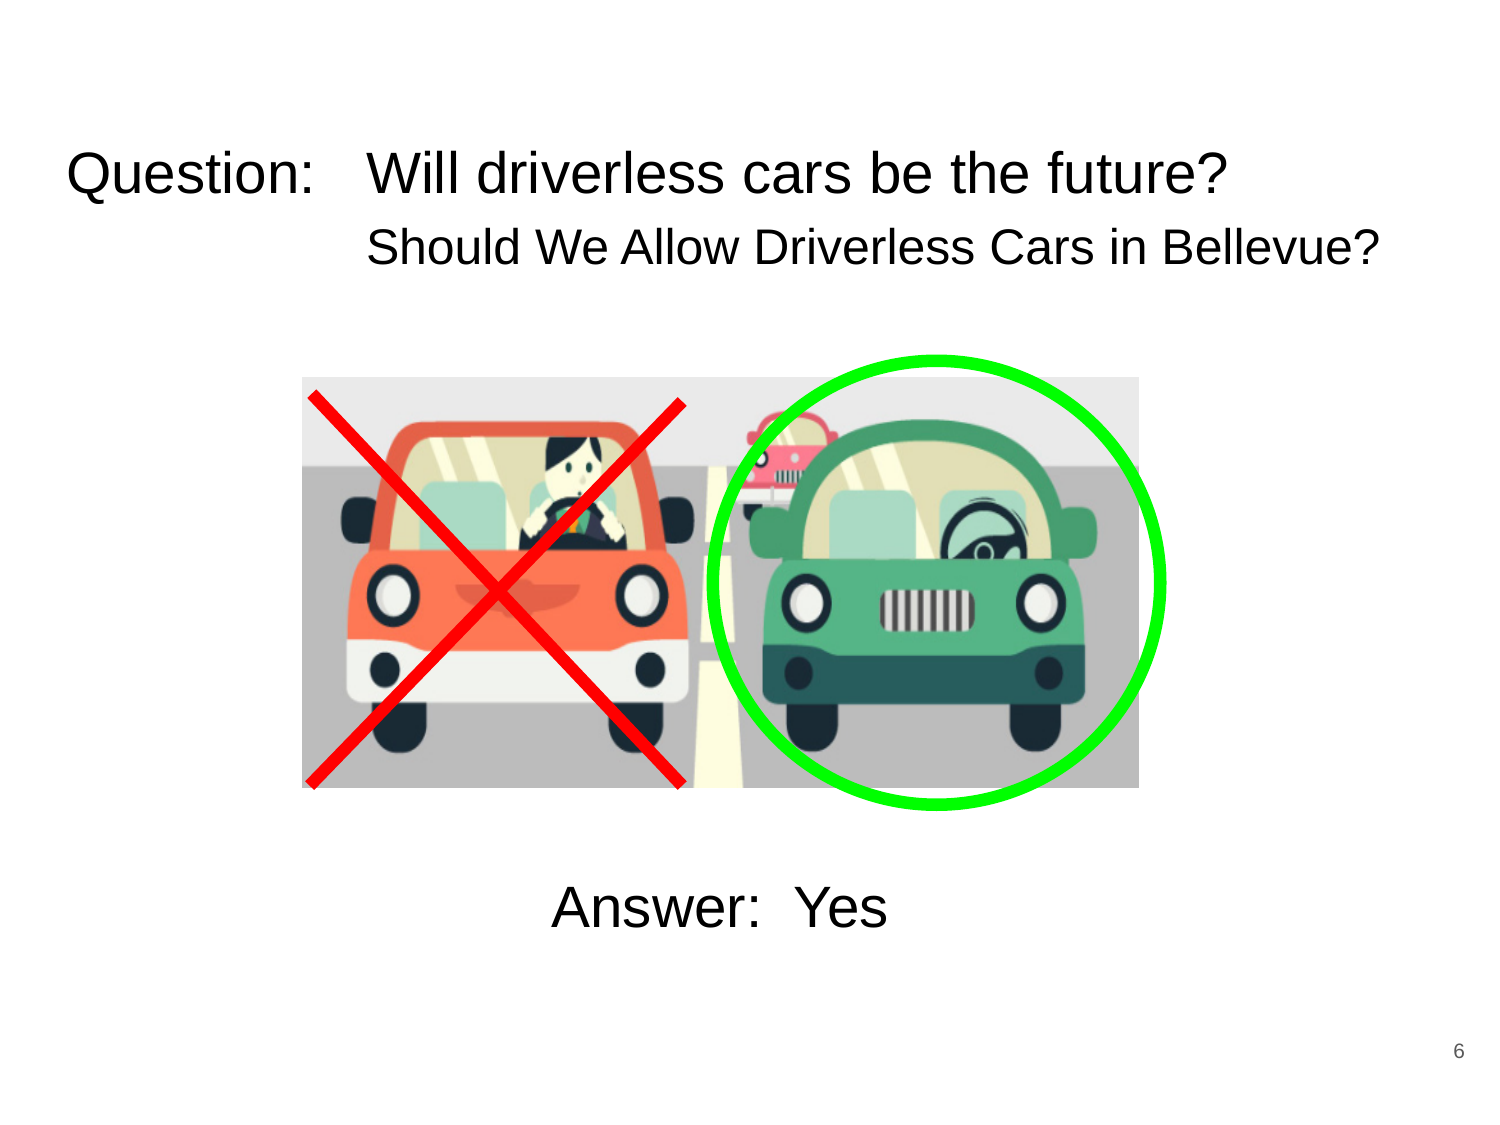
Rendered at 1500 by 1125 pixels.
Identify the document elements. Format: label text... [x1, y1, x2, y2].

text_box [855, 360, 1018, 376]
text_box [311, 393, 683, 786]
title Answer: Yes [268, 829, 1173, 955]
title Question: Will driverless cars be the future? Should We Allow Driverless Cars in Bellevue? [51, 97, 1449, 290]
slide_number 6 [1389, 1007, 1480, 1094]
text_box [1143, 497, 1161, 669]
text_box [874, 796, 999, 805]
picture [302, 377, 1139, 789]
